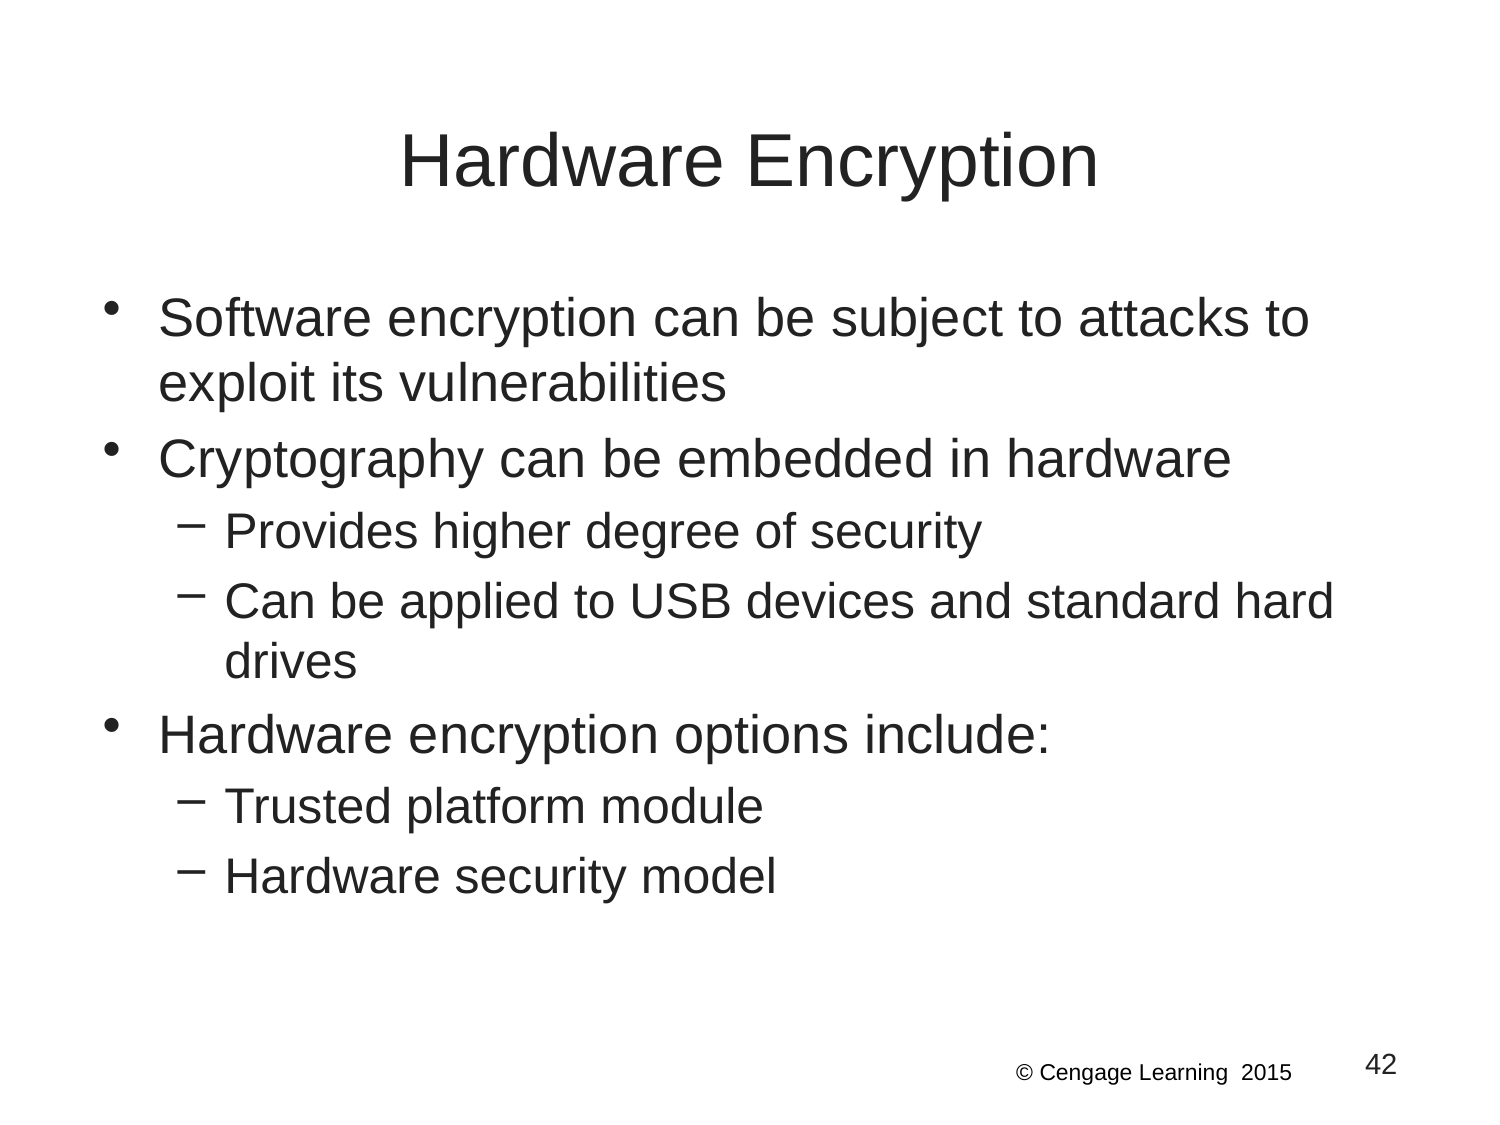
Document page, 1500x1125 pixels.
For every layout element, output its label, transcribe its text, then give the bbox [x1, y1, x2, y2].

title Hardware Encryption [87, 62, 1413, 250]
slide_number 42 [1312, 1037, 1413, 1101]
list Software encryption can be subject to attacks to exploit its vulnerabilities Cryptography can be embedded in hardware Provides higher degree of security Can be applied to USB devices and standard hard drives Hardware encryption options include: Trusted platform module Hardware security model [87, 275, 1413, 1025]
